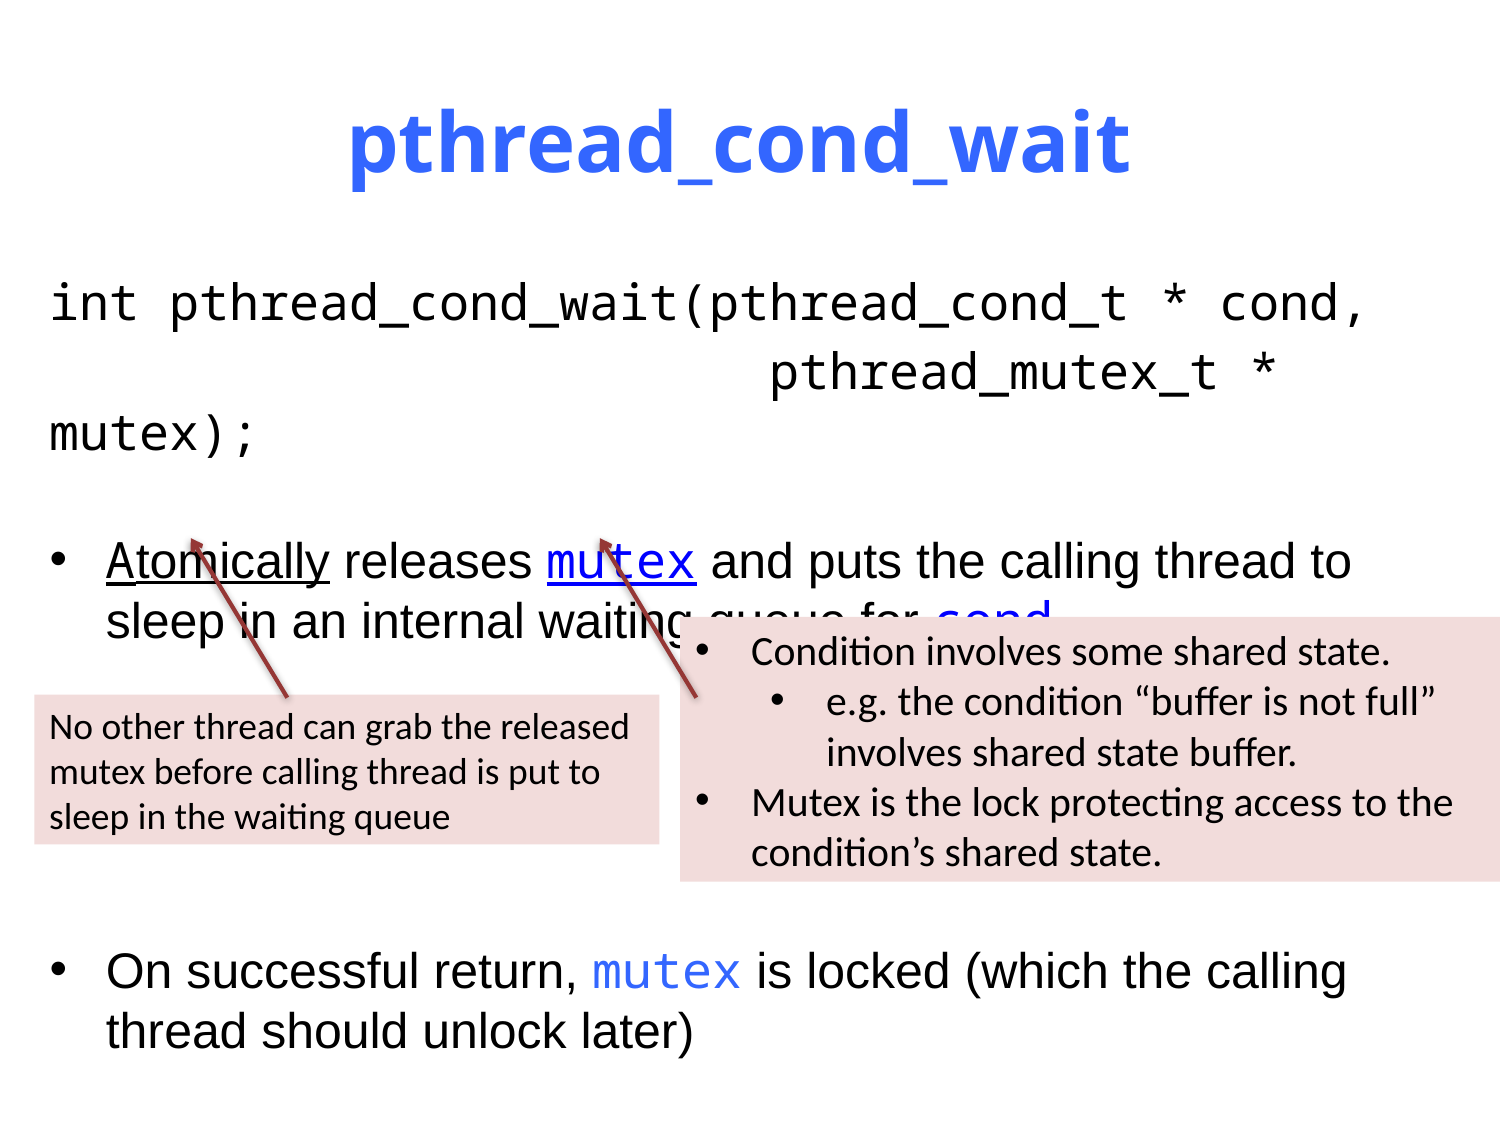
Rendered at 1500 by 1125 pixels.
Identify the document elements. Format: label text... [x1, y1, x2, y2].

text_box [34, 537, 660, 847]
title pthread_cond_wait [75, 45, 1425, 233]
list int pthread_cond_wait(pthread_cond_t * cond, pthread_mutex_t * mutex); Atomically releases mutex and puts the calling thread to sleep in an internal waiting queue for cond. On successful return, mutex is locked (which the calling thread should unlock later) [34, 853, 1465, 1073]
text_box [599, 537, 1500, 885]
list int pthread_cond_wait(pthread_cond_t * cond, pthread_mutex_t * mutex); Atomically releases mutex and puts the calling thread to sleep in an internal waiting queue for cond. On successful return, mutex is locked (which the calling thread should unlock later) [34, 262, 1465, 537]
